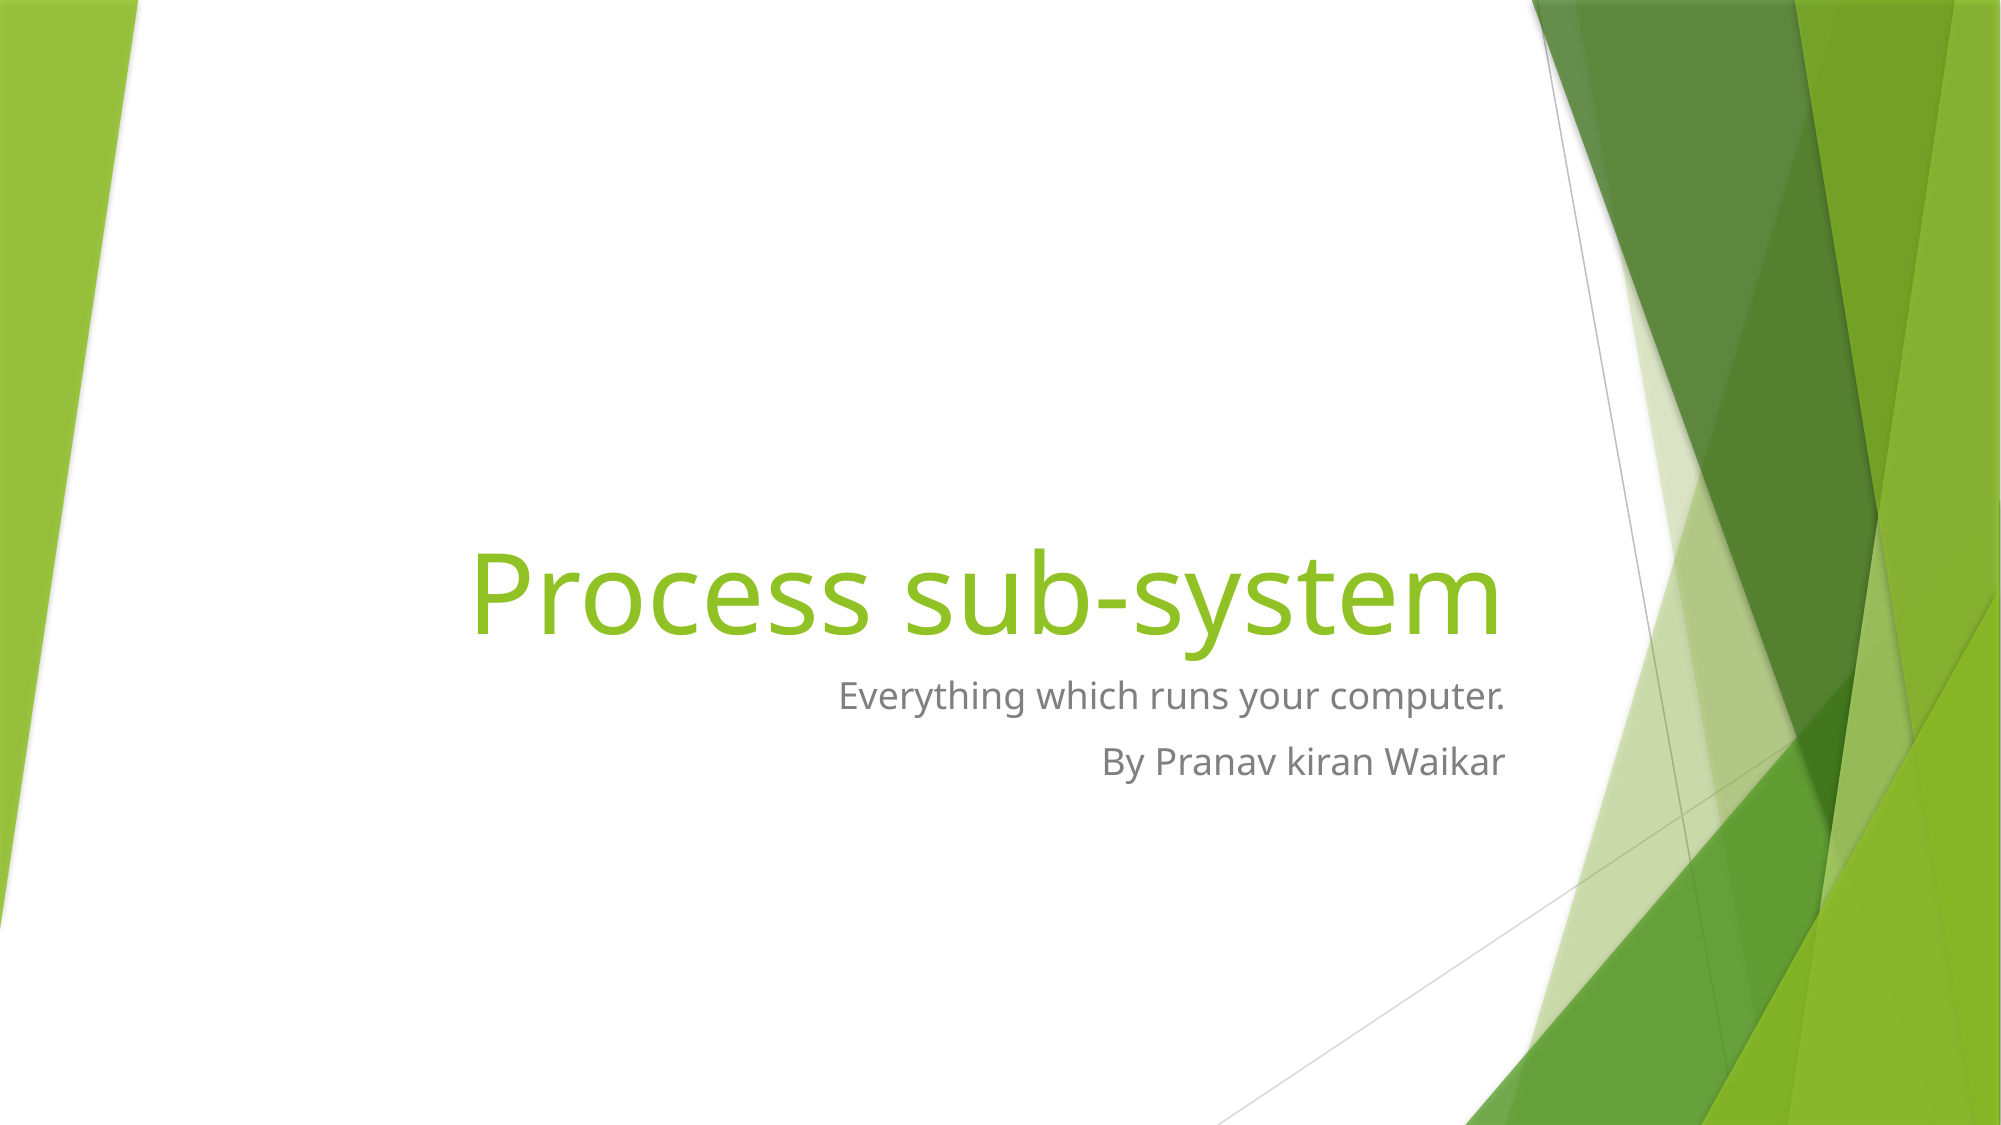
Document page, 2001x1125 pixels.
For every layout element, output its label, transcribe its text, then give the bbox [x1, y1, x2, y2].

title Process sub-system [247, 394, 1522, 664]
subtitle Everything which runs your computer. By Pranav kiran Waikar [247, 664, 1522, 845]
